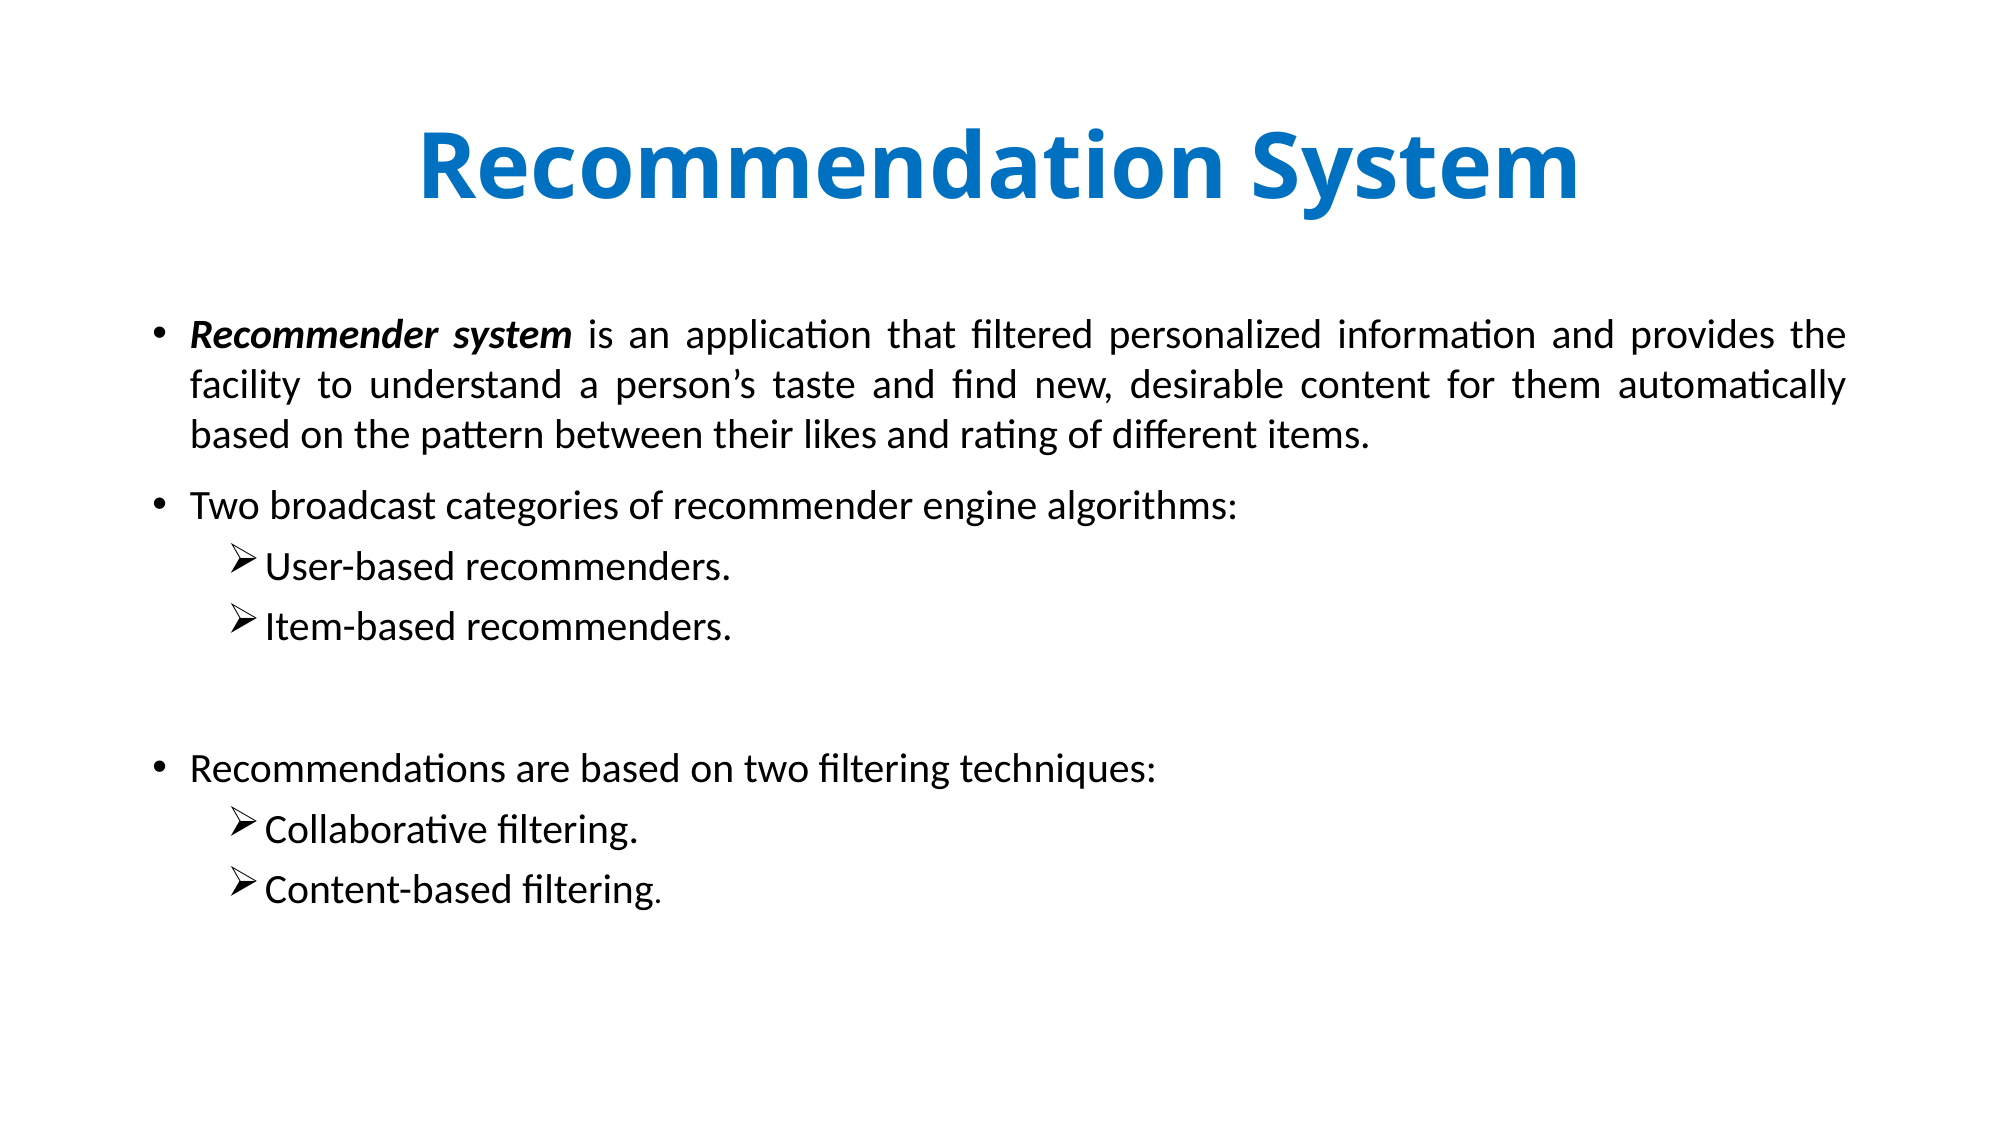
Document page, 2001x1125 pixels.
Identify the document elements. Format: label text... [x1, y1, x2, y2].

title Recommendation System [137, 59, 1863, 278]
list Recommender system is an application that filtered personalized information and provides the facility to understand a person’s taste and find new, desirable content for them automatically based on the pattern between their likes and rating of different items. Two broadcast categories of recommender engine algorithms: User-based recommenders. Item-based recommenders. Recommendations are based on two filtering techniques: Collaborative filtering. Content-based filtering. [137, 299, 1863, 1014]
